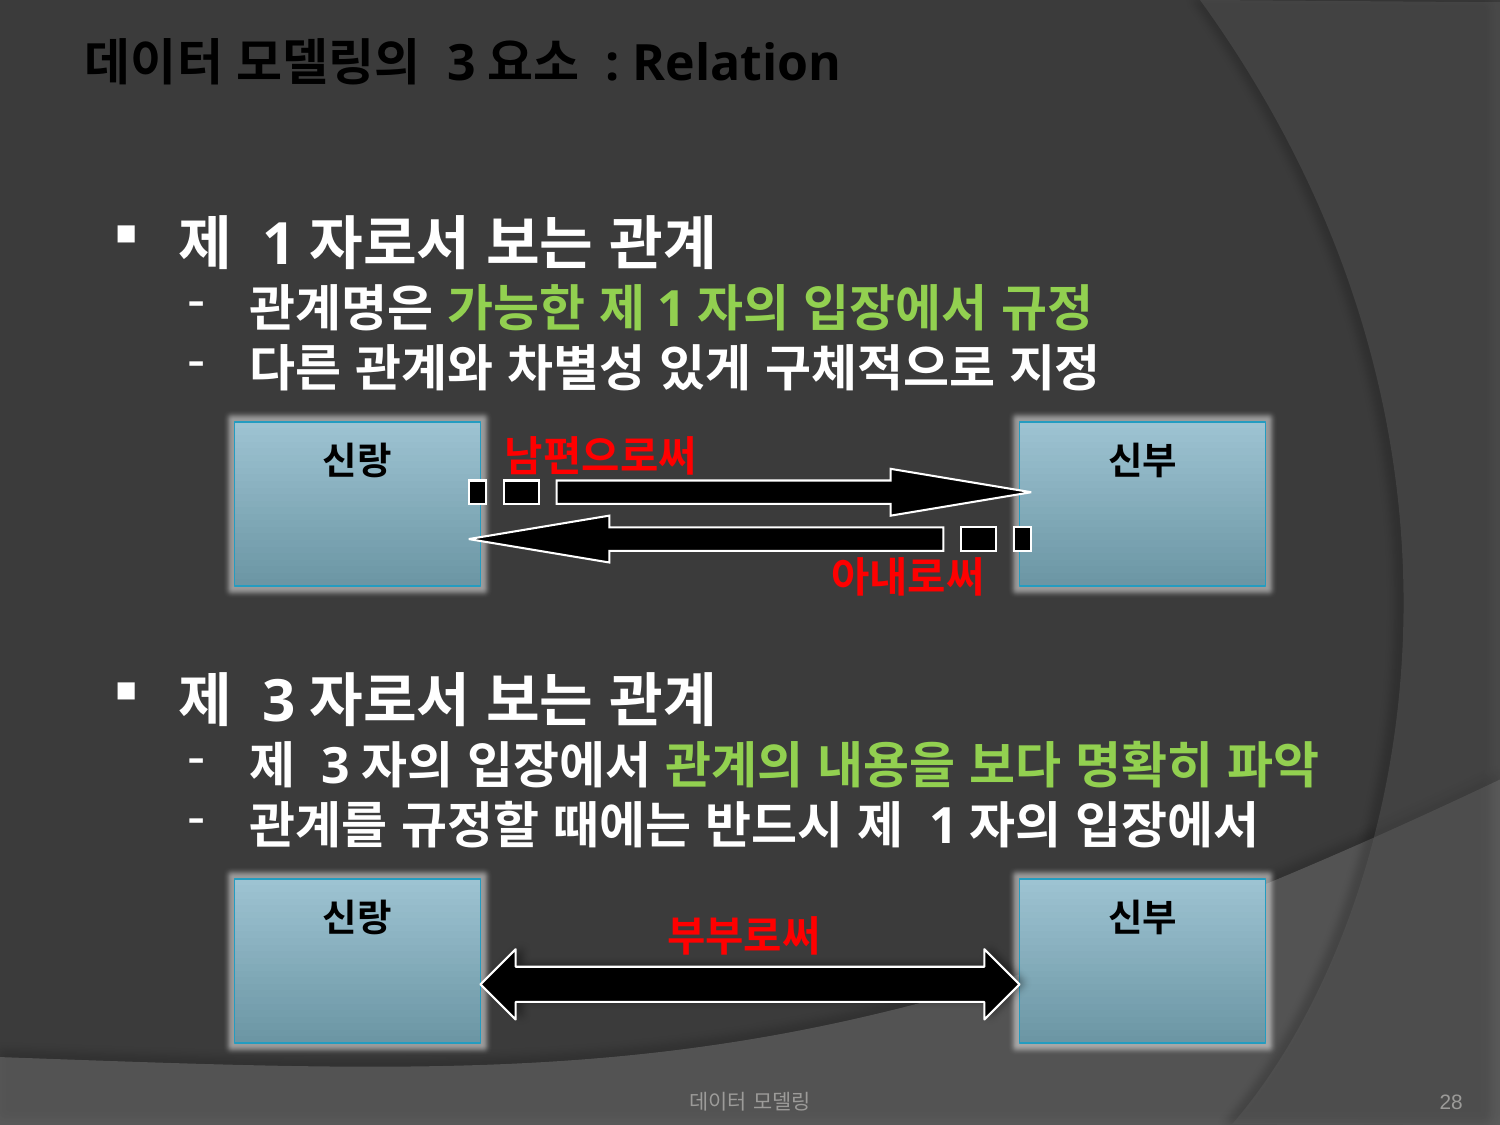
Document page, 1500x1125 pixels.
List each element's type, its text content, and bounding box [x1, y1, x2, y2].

text_box 제 1자로서 보는 관계 관계명은 가능한 제1자의 입장에서 규정 다른 관계와 차별성 있게 구체적으로 지정 [58, 199, 1453, 411]
slide_number 28 [1337, 1053, 1463, 1114]
text_box 과목명, 기간  과목코드 에도 종속 [1019, 421, 1071, 587]
text_box 데이터 모델링의 3요소 : Relation [70, 23, 1412, 99]
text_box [58, 655, 1454, 1044]
text_box 신부 [1042, 421, 1266, 587]
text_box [442, 422, 1032, 516]
footer 데이터 모델링 [512, 1053, 988, 1114]
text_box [468, 515, 1067, 610]
text_box 신랑 [234, 421, 459, 587]
